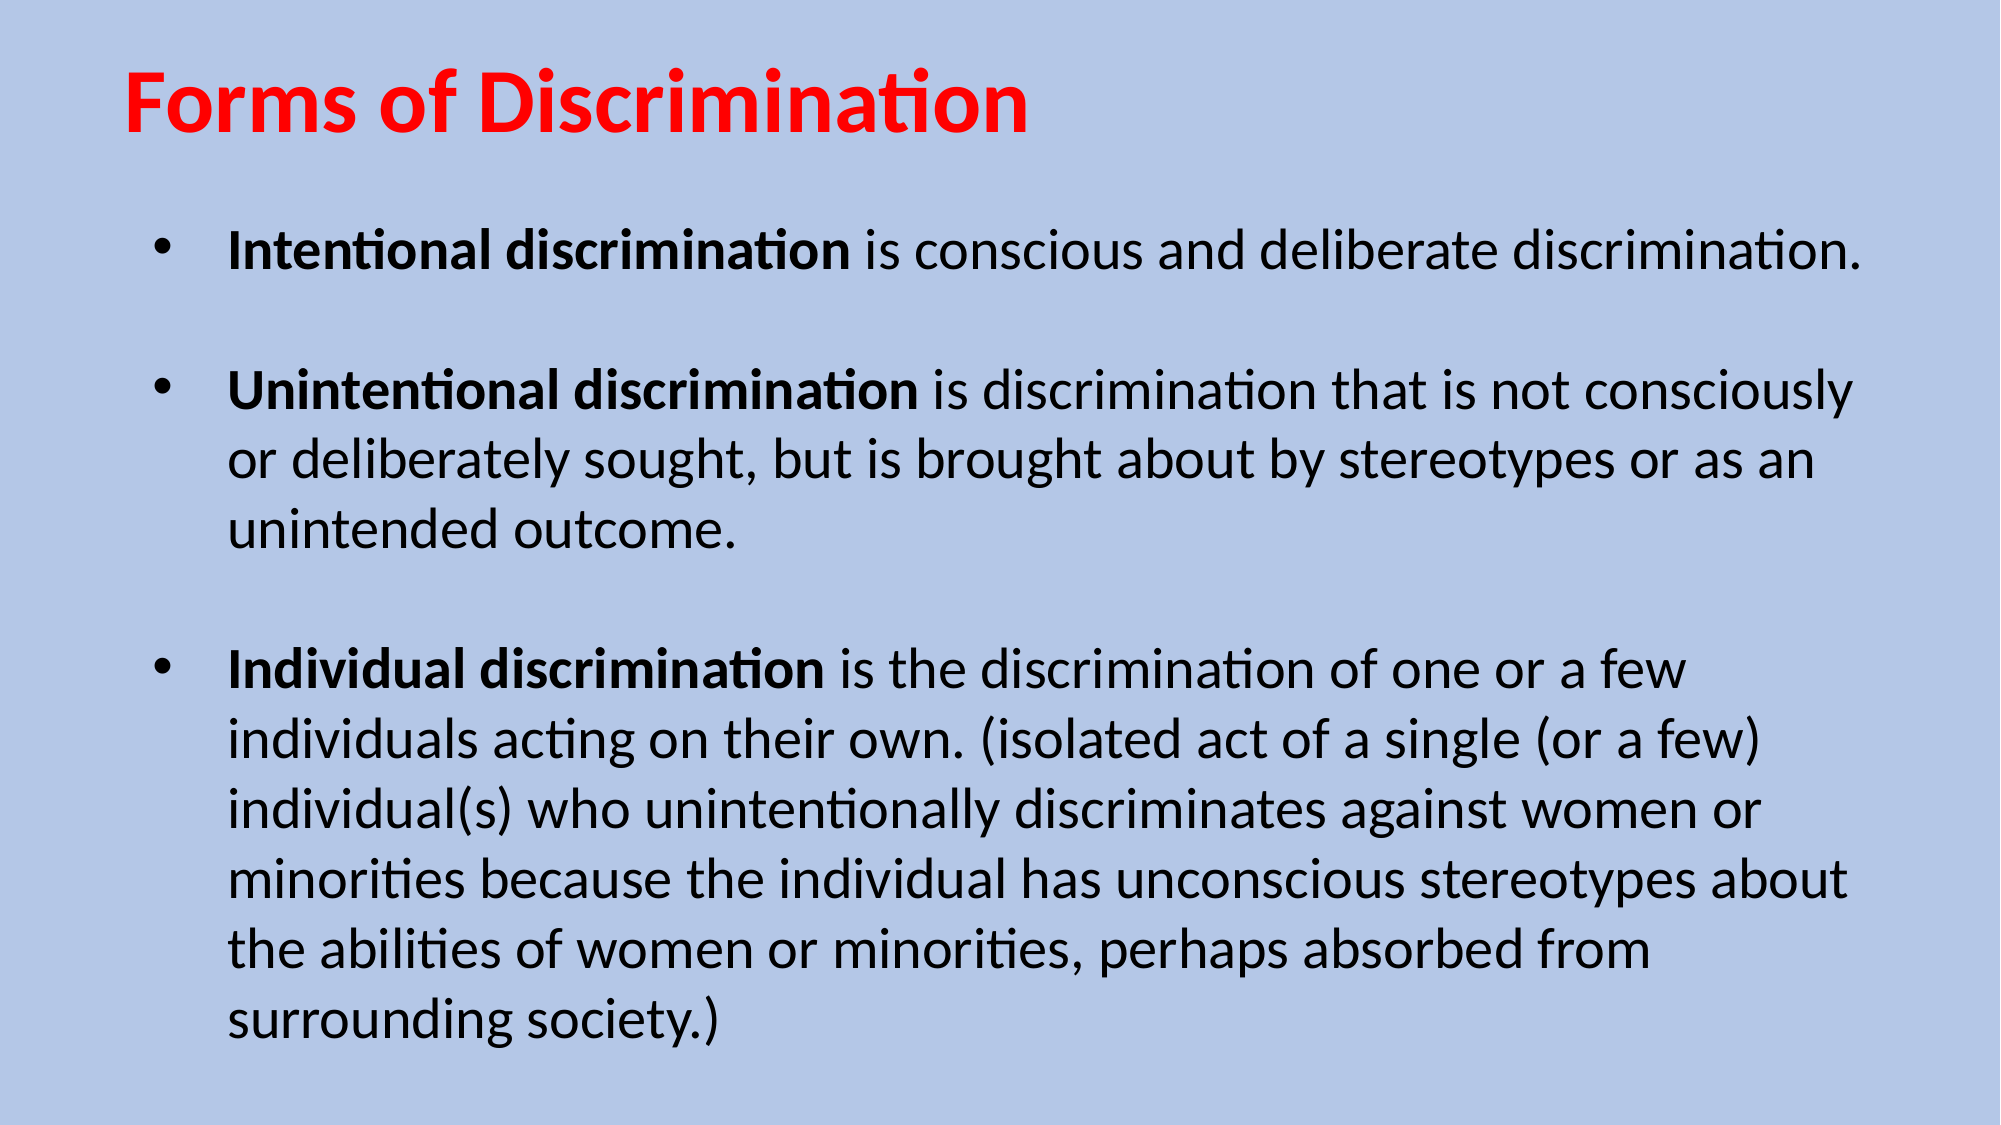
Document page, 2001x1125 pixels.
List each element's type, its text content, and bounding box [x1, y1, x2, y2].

title Forms of Discrimination [109, 15, 1835, 191]
text_box Intentional discrimination is conscious and deliberate discrimination. Unintentional discrimination is discrimination that is not consciously or deliberately sought, but is brought about by stereotypes or as an unintended outcome. Individual discrimination is the discrimination of one or a few individuals acting on their own. (isolated act of a single (or a few) individual(s) who unintentionally discriminates against women or minorities because the individual has unconscious stereotypes about the abilities of women or minorities, perhaps absorbed from surrounding society.) [137, 203, 1900, 1058]
